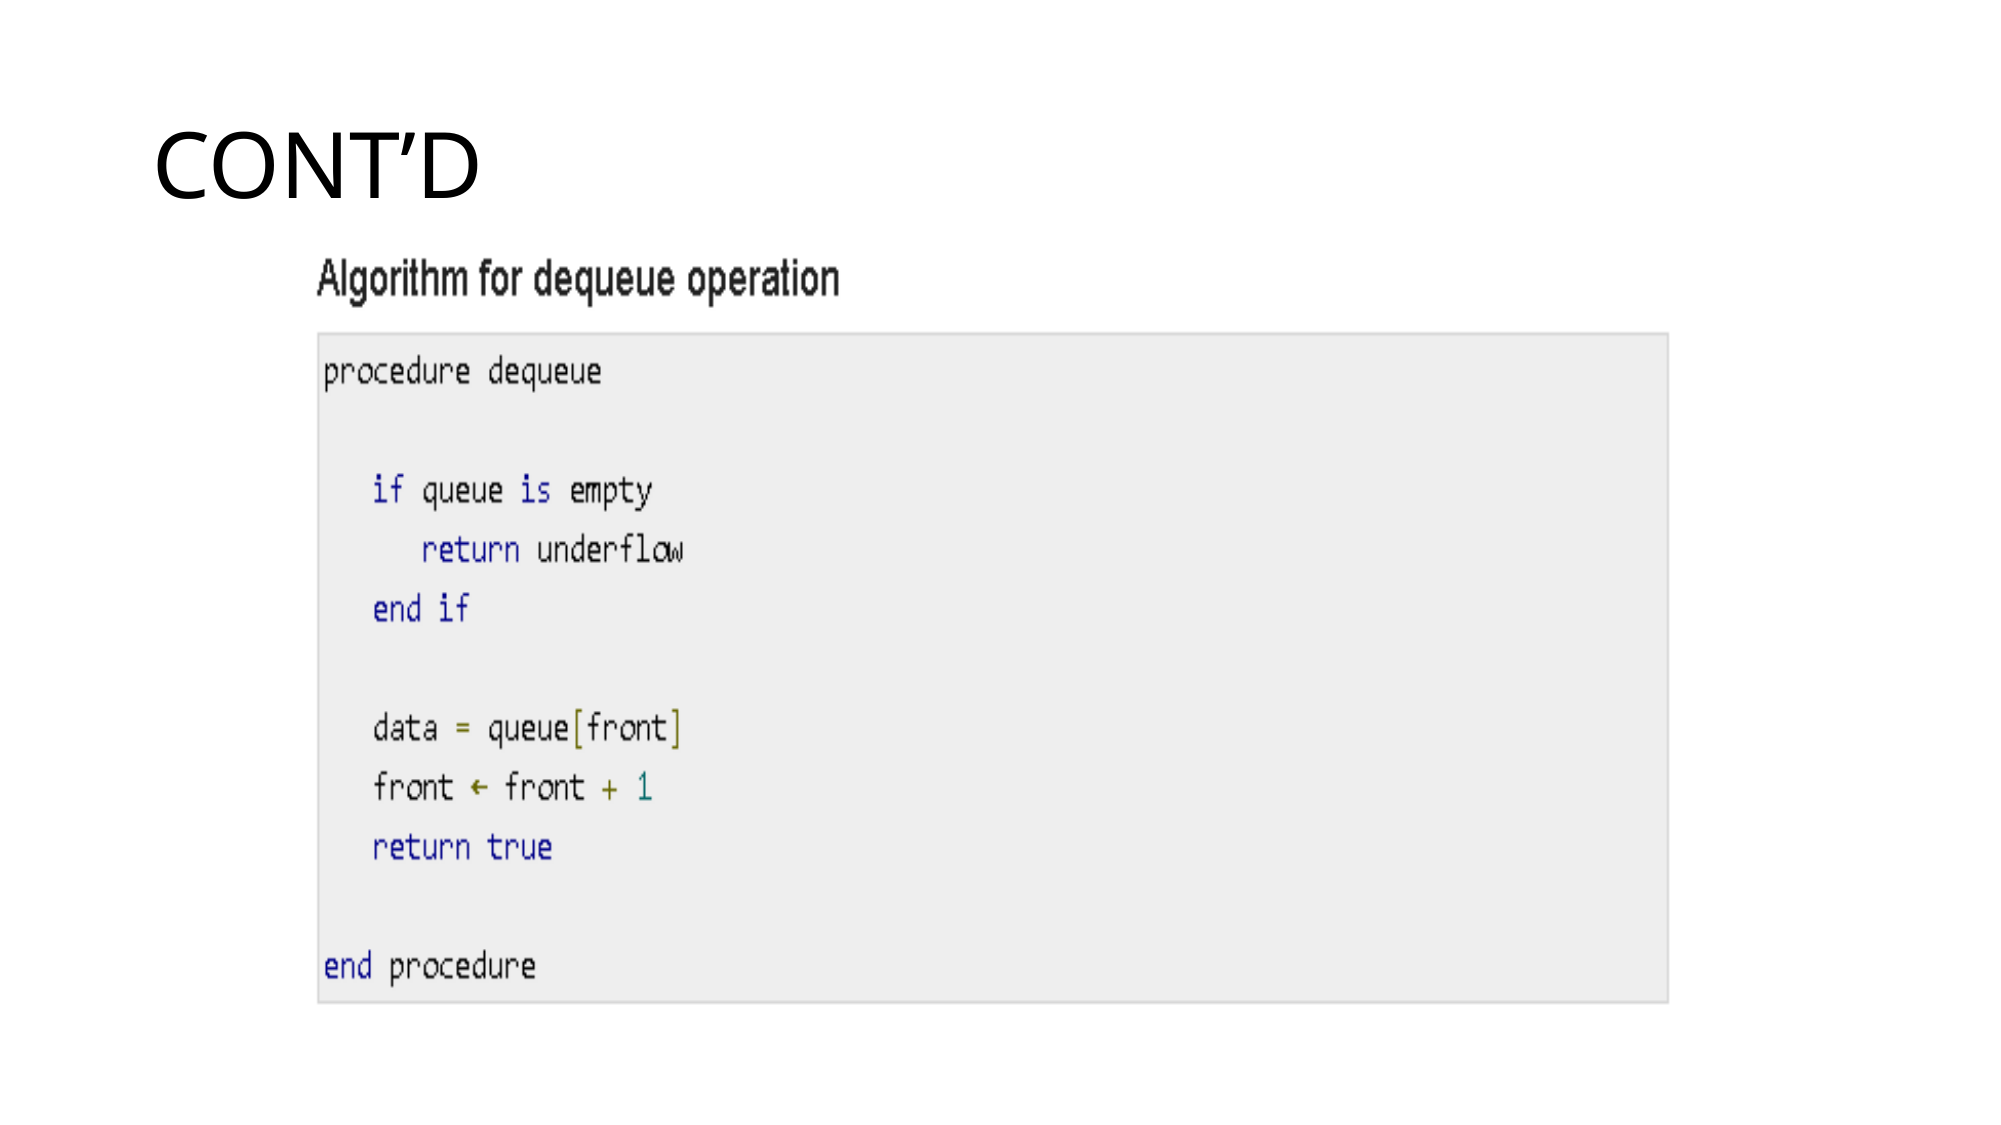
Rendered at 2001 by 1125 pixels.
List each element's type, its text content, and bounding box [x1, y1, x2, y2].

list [287, 237, 1688, 1050]
title CONT’D [137, 59, 1863, 278]
